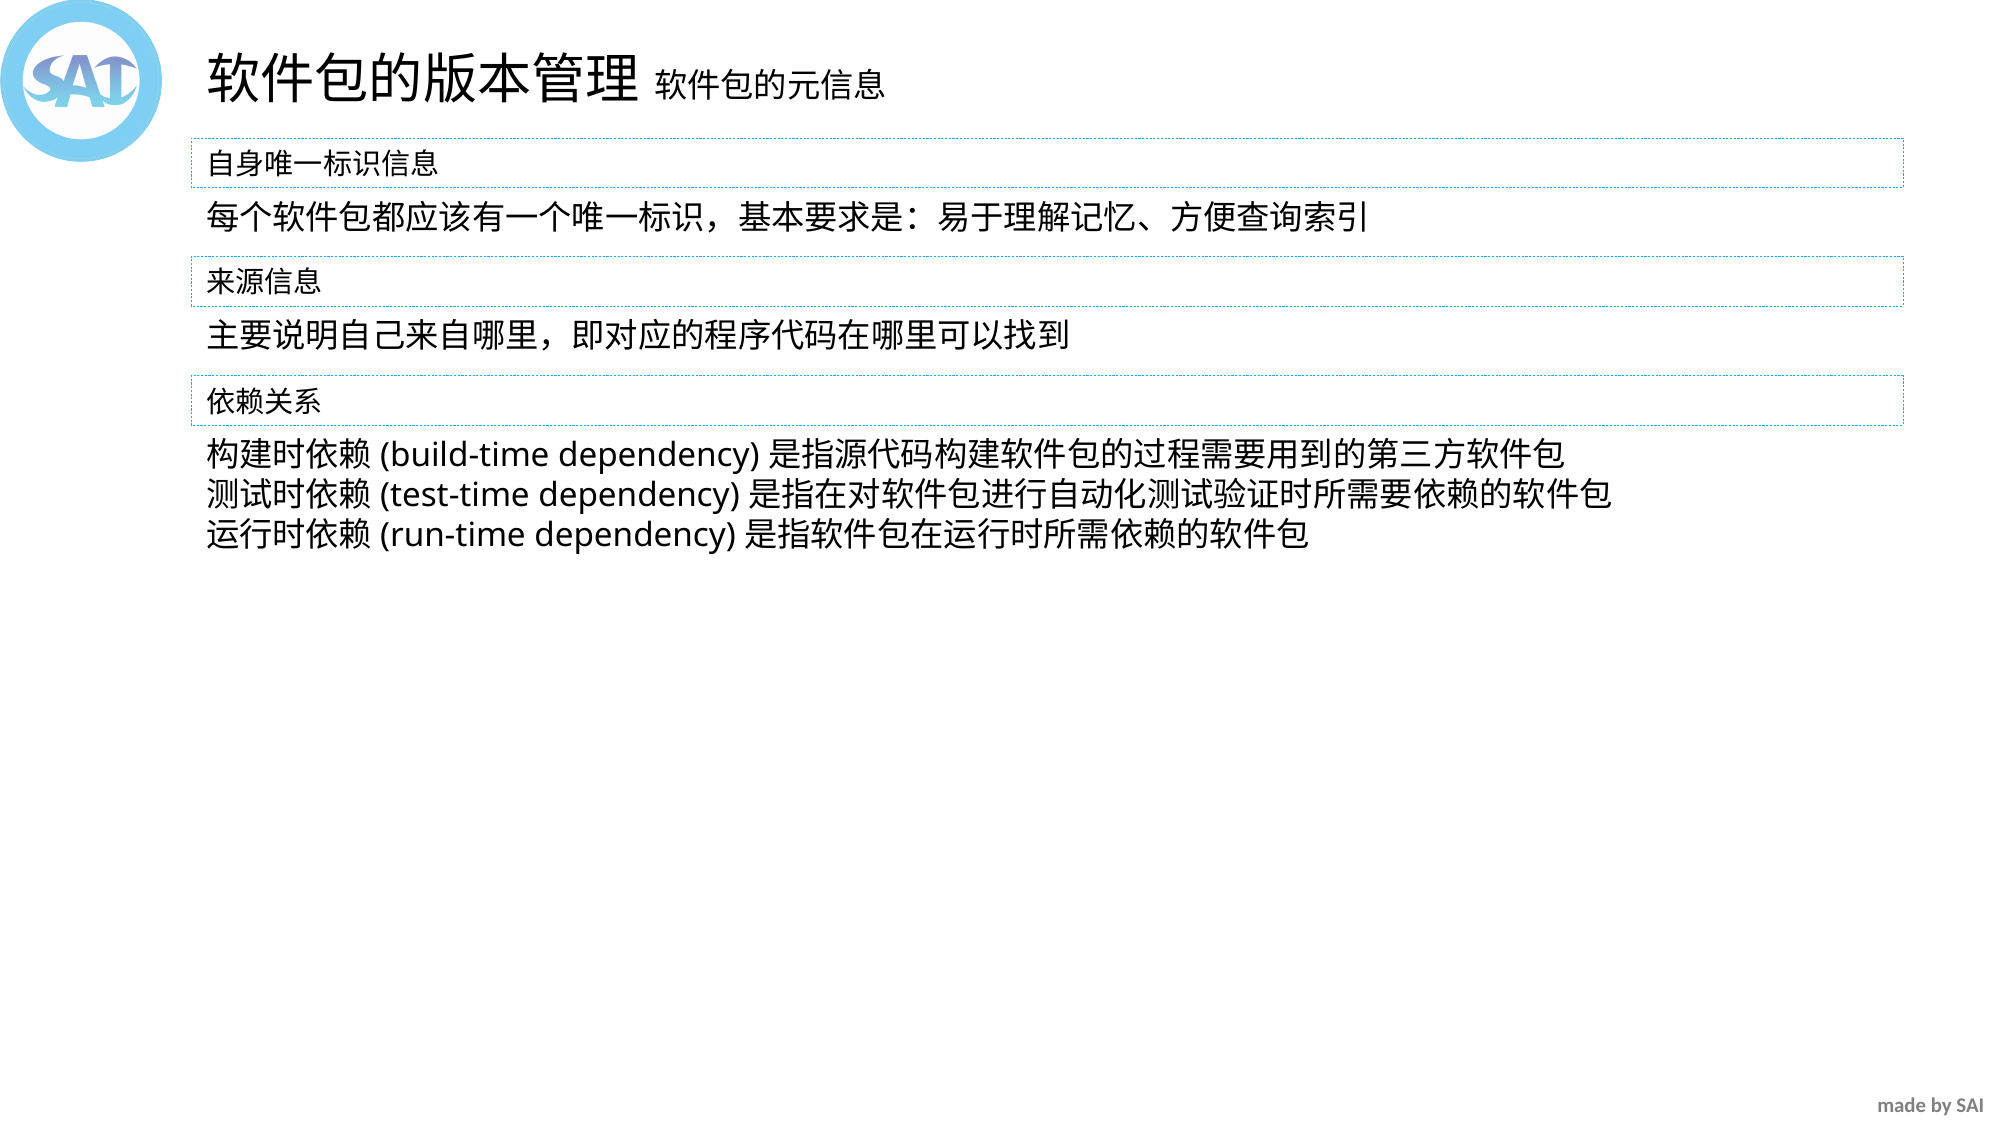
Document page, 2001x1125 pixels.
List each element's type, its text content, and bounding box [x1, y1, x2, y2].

text_box 主要说明自己来自哪里，即对应的程序代码在哪里可以找到 [191, 306, 1903, 362]
text_box 软件包的元信息 [639, 57, 1095, 112]
text_box 每个软件包都应该有一个唯一标识，基本要求是：易于理解记忆、方便查询索引 [191, 188, 1903, 244]
text_box 自身唯一标识信息 [191, 137, 1903, 188]
text_box 来源信息 [191, 256, 1903, 306]
text_box 软件包的版本管理 [191, 36, 661, 117]
text_box 构建时依赖(build-time dependency)是指源代码构建软件包的过程需要用到的第三方软件包 测试时依赖(test-time dependency)是指在对软件包进行自动化测试验证时所需要依赖的软件包 运行时依赖(run-time dependency)是指软件包在运行时所需依赖的软件包 [191, 426, 1903, 561]
text_box 依赖关系 [191, 375, 1903, 426]
